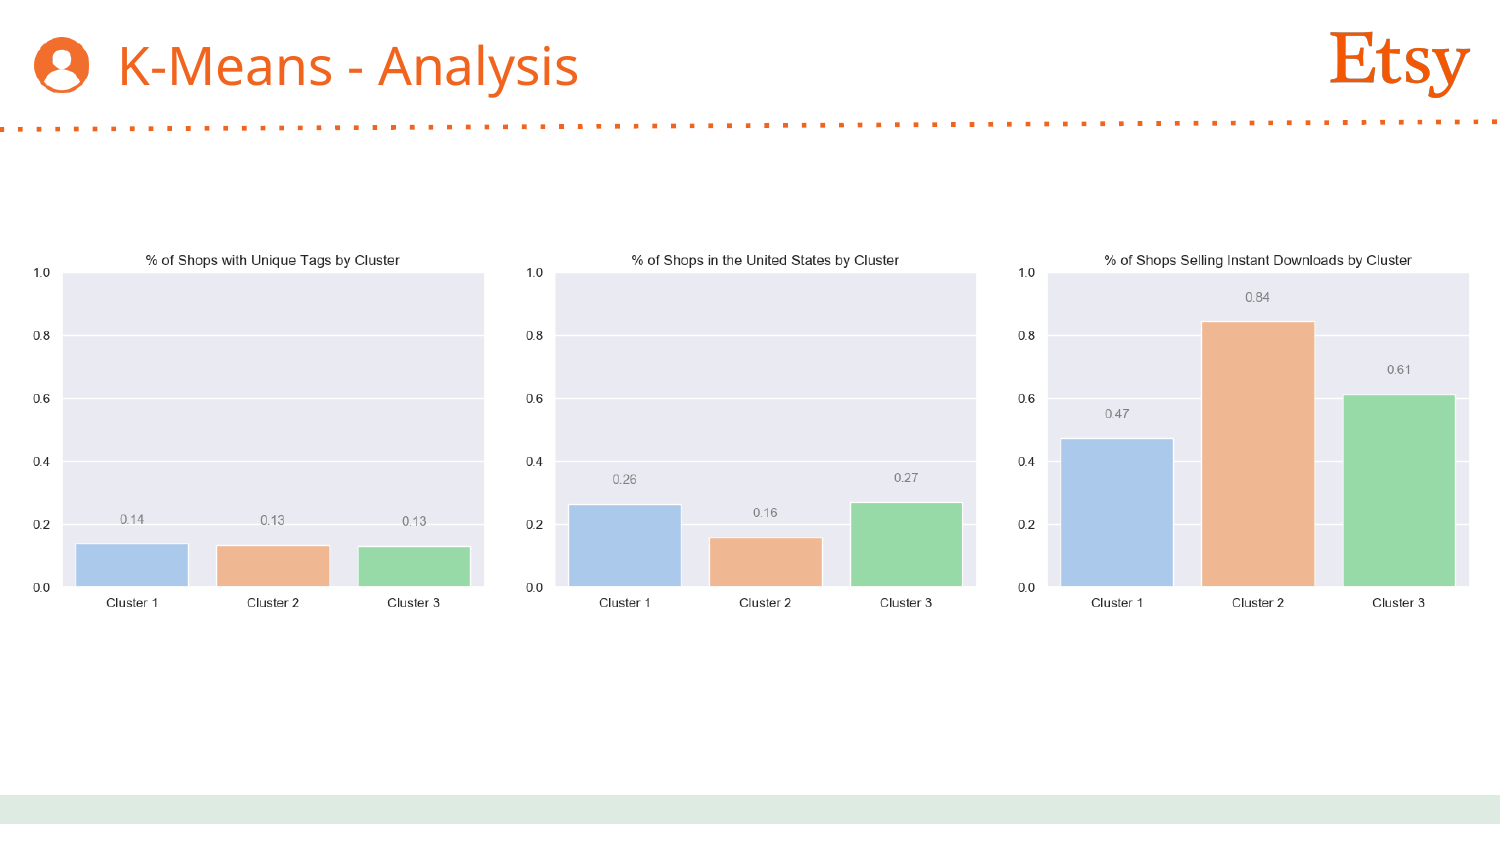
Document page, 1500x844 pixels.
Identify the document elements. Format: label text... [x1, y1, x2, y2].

title K-Means - Analysis [102, 17, 1500, 112]
picture [515, 245, 985, 619]
picture [34, 37, 89, 93]
picture [1008, 245, 1477, 619]
picture [23, 245, 492, 619]
